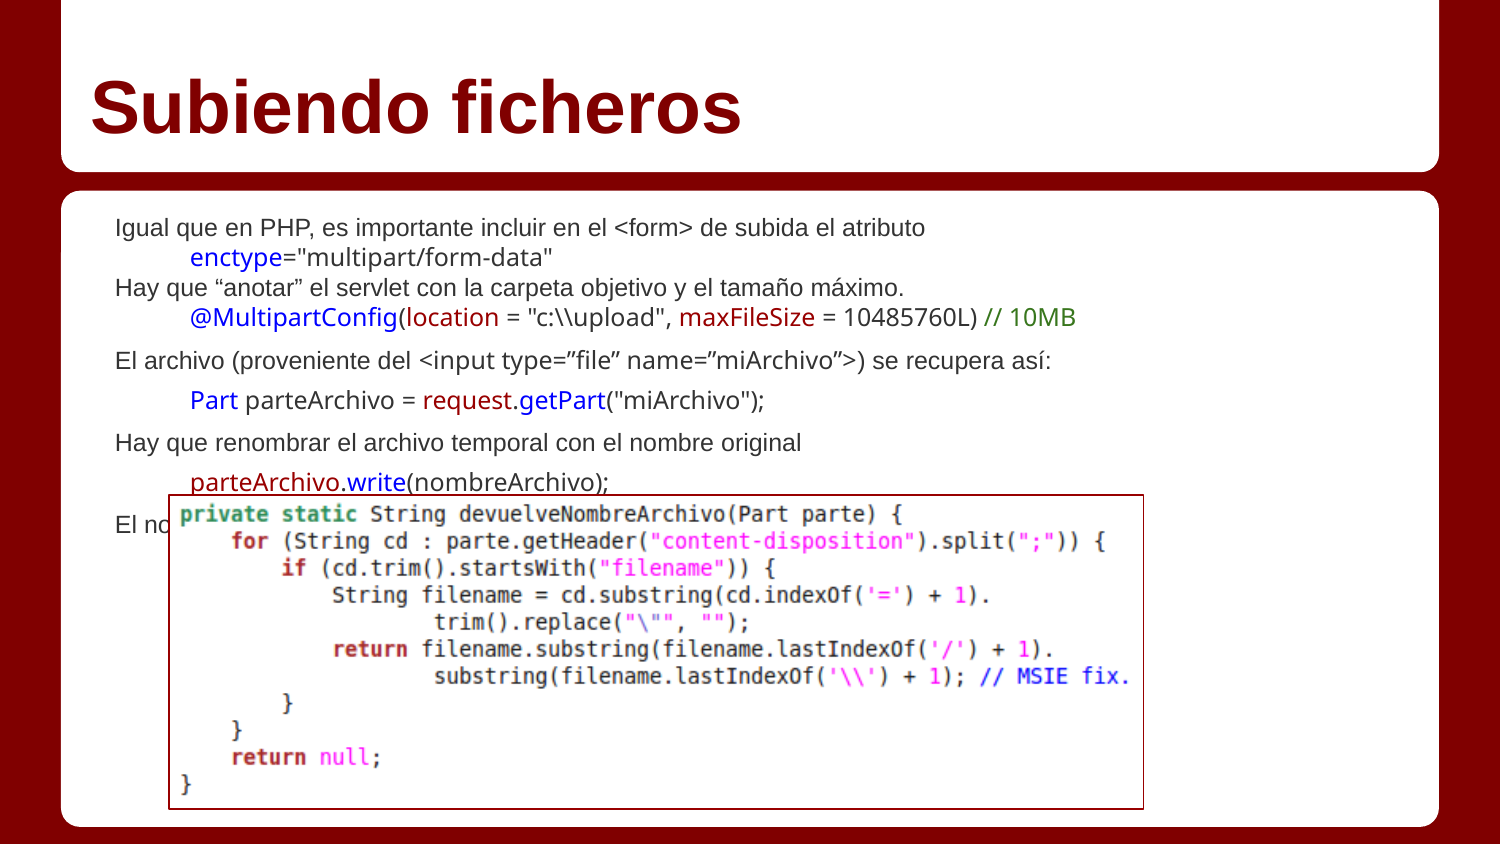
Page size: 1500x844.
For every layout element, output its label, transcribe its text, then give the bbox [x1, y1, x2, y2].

title Subiendo ficheros [75, 22, 1425, 164]
picture [169, 495, 1144, 809]
list Igual que en PHP, es importante incluir en el <form> de subida el atributo enctype="multipart/form-data" Hay que “anotar” el servlet con la carpeta objetivo y el tamaño máximo. @MultipartConfig(location = "c:\\upload", maxFileSize = 10485760L) // 10MB El archivo (proveniente del <input type=”file” name=”miArchivo”>) se recupera así: Part parteArchivo = request.getPart("miArchivo"); Hay que renombrar el archivo temporal con el nombre original parteArchivo.write(nombreArchivo); El nombre original del archivo se obtiene así. [75, 196, 1425, 496]
